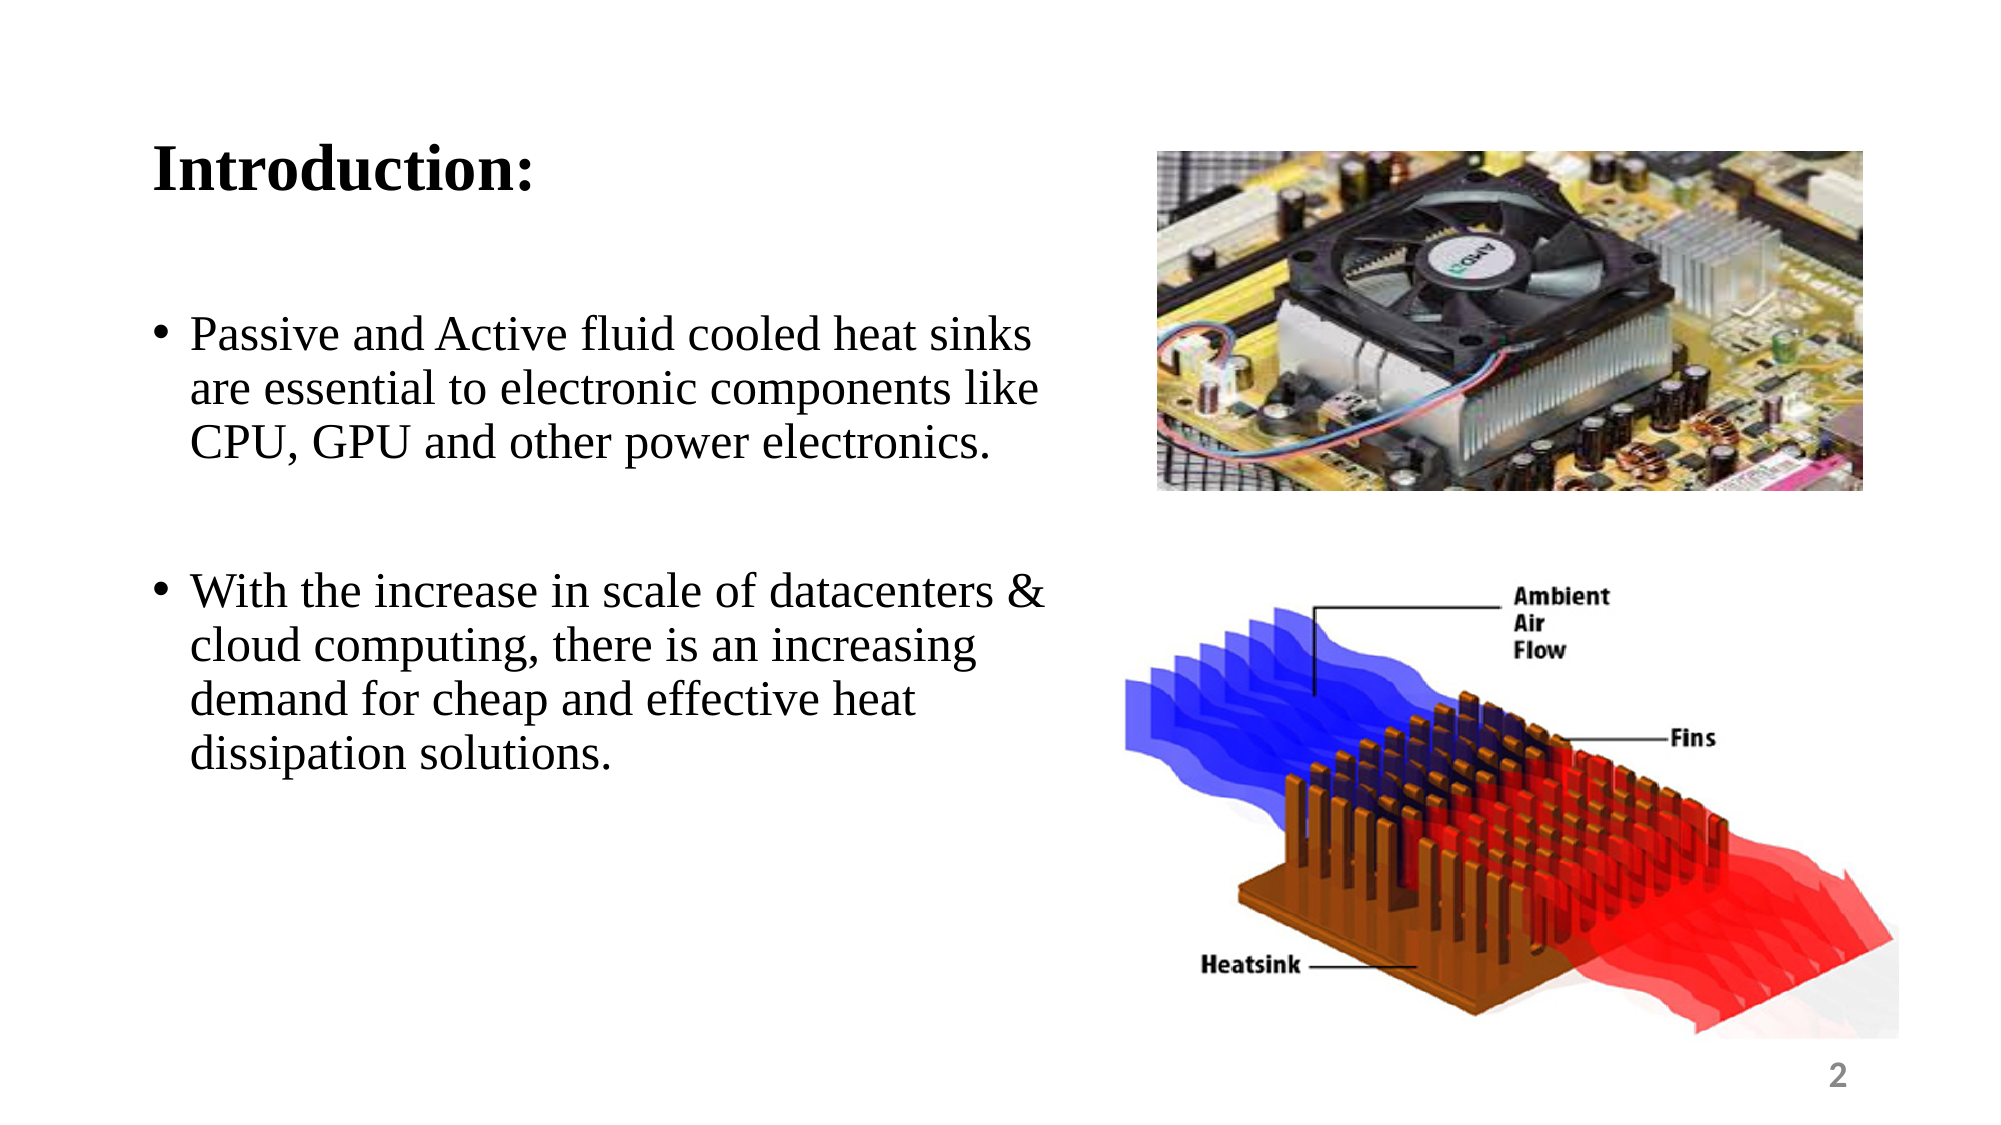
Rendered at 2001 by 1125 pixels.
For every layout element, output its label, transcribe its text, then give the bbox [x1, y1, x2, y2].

slide_number 2 [1412, 1052, 1863, 1103]
list Passive and Active fluid cooled heat sinks are essential to electronic components like CPU, GPU and other power electronics. With the increase in scale of datacenters & cloud computing, there is an increasing demand for cheap and effective heat dissipation solutions. [137, 299, 1088, 1014]
title Introduction: [137, 59, 1863, 278]
picture [1157, 150, 1863, 491]
picture [1121, 577, 1899, 1043]
